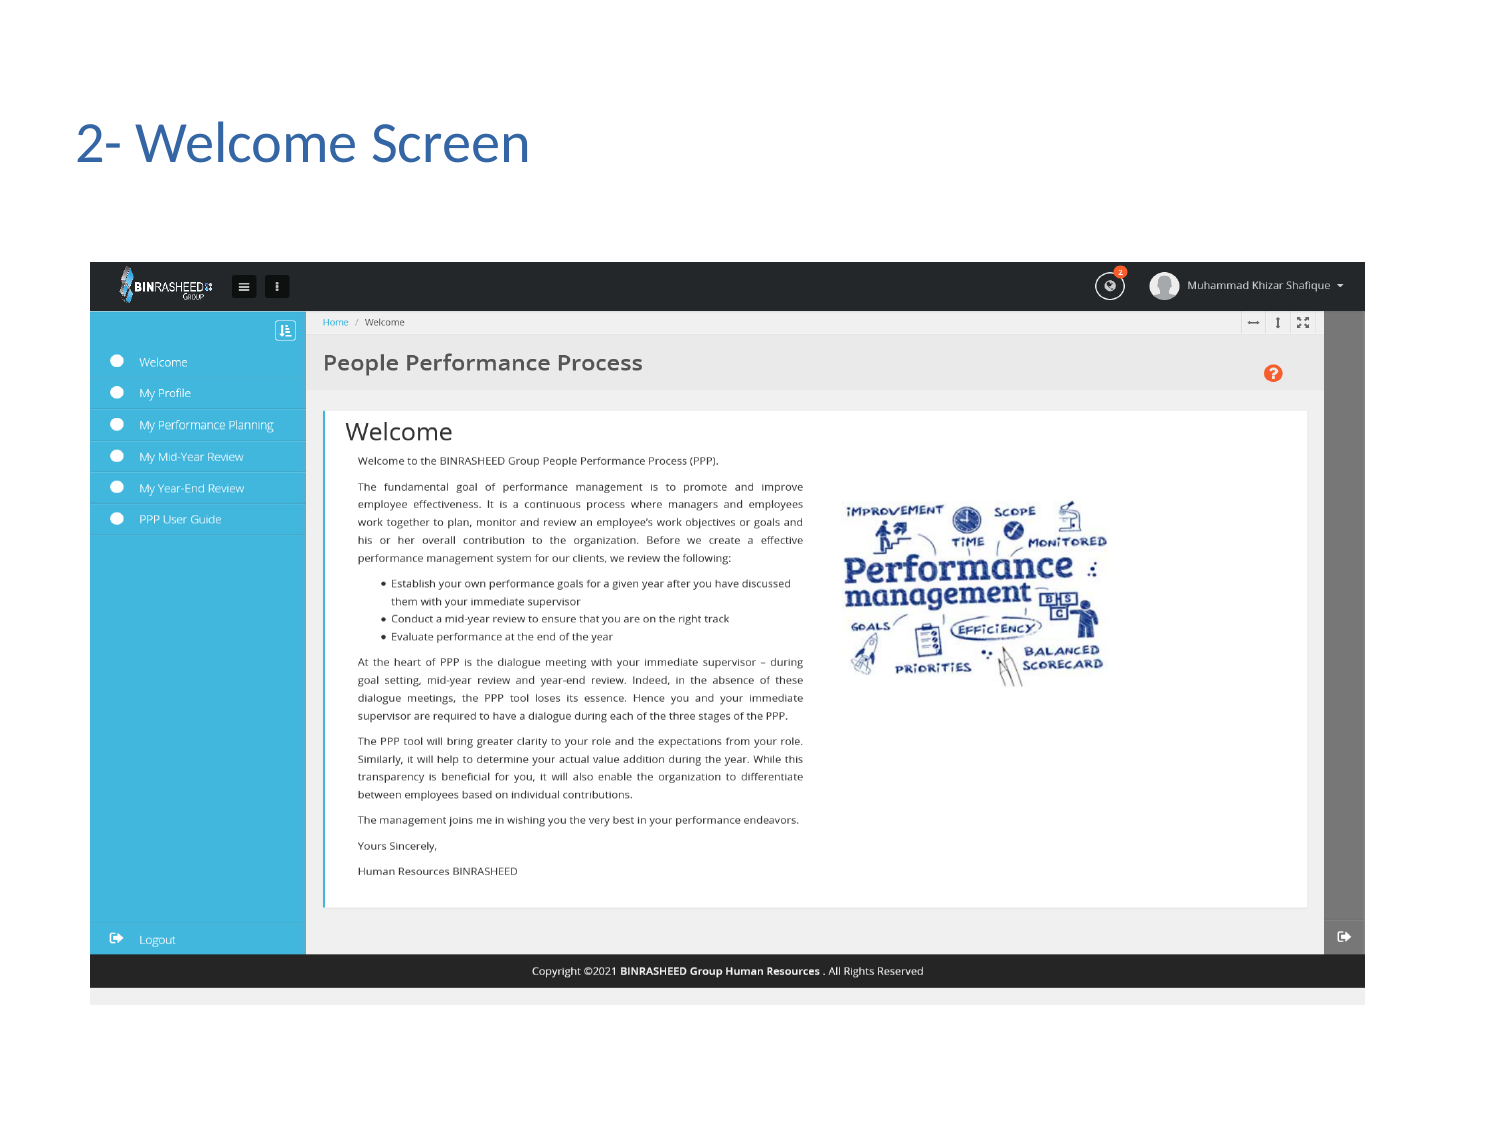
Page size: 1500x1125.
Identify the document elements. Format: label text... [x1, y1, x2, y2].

picture [89, 262, 1366, 1005]
text_box 2- Welcome Screen [74, 103, 1425, 174]
